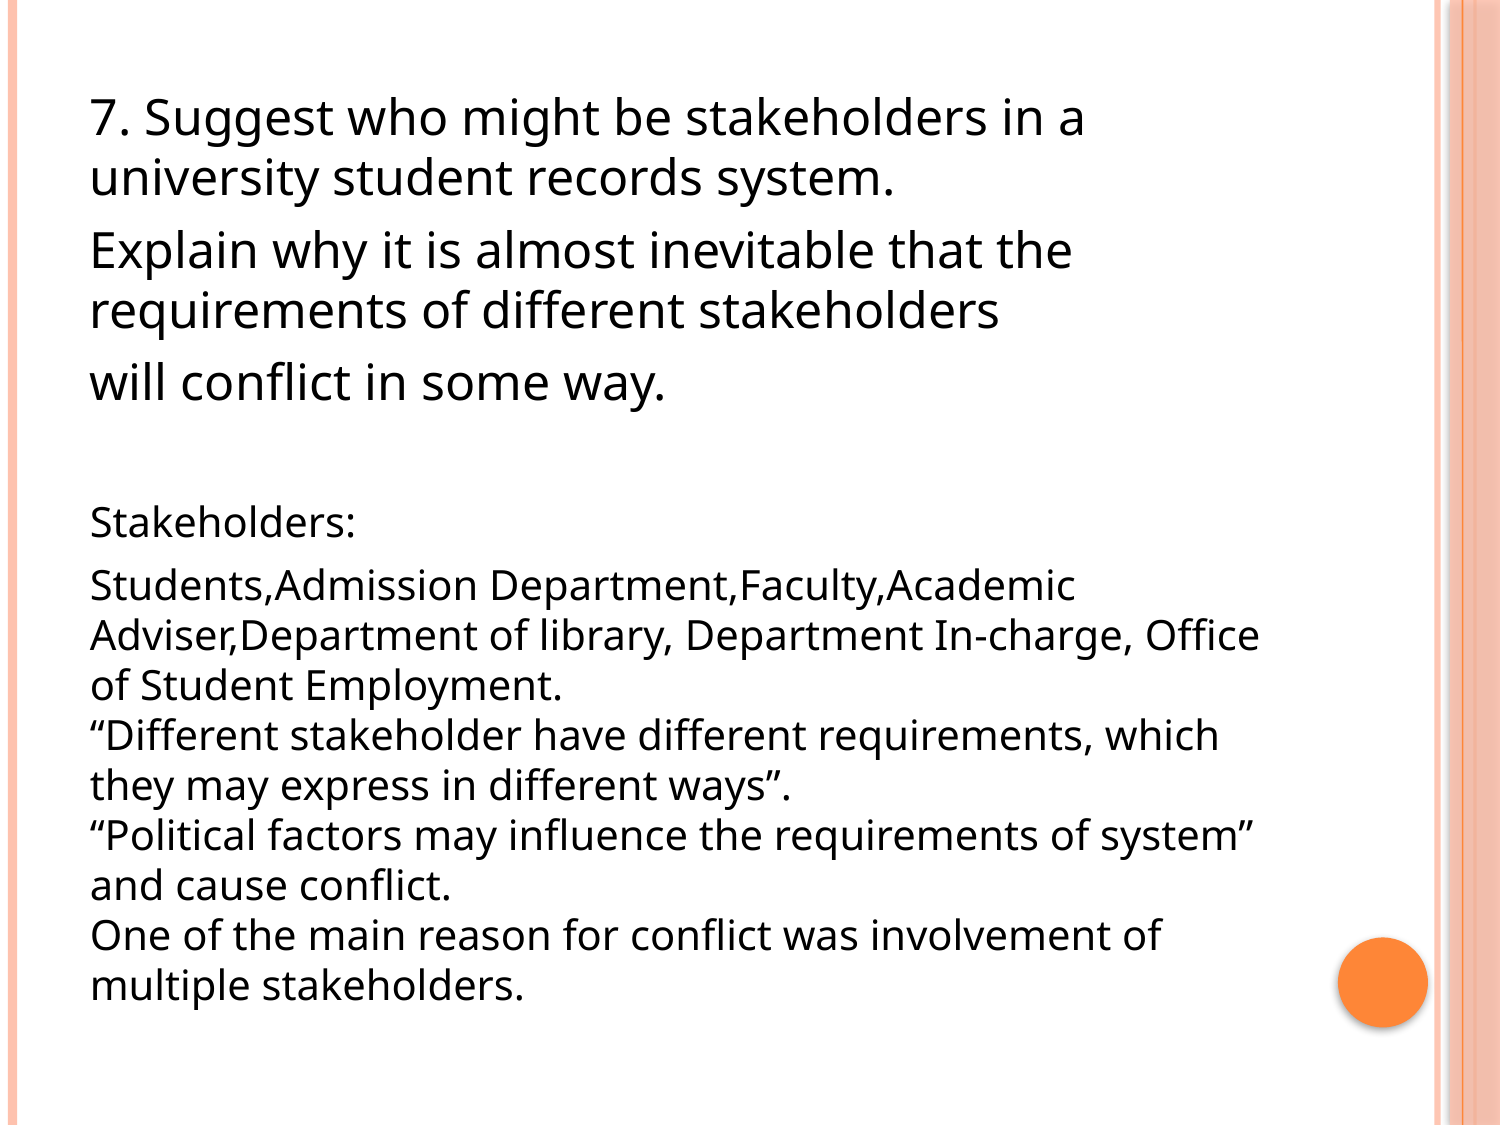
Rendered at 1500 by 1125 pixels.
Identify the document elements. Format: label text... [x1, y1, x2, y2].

list 7. Suggest who might be stakeholders in a university student records system. Explain why it is almost inevitable that the requirements of different stakeholders will conflict in some way. Stakeholders: Students,Admission Department,Faculty,Academic Adviser,Department of library, Department In-charge, Office of Student Employment. “Different stakeholder have different requirements, which they may express in different ways”. “Political factors may influence the requirements of system” and cause conflict. One of the main reason for conflict was involvement of multiple stakeholders. [75, 78, 1300, 1062]
